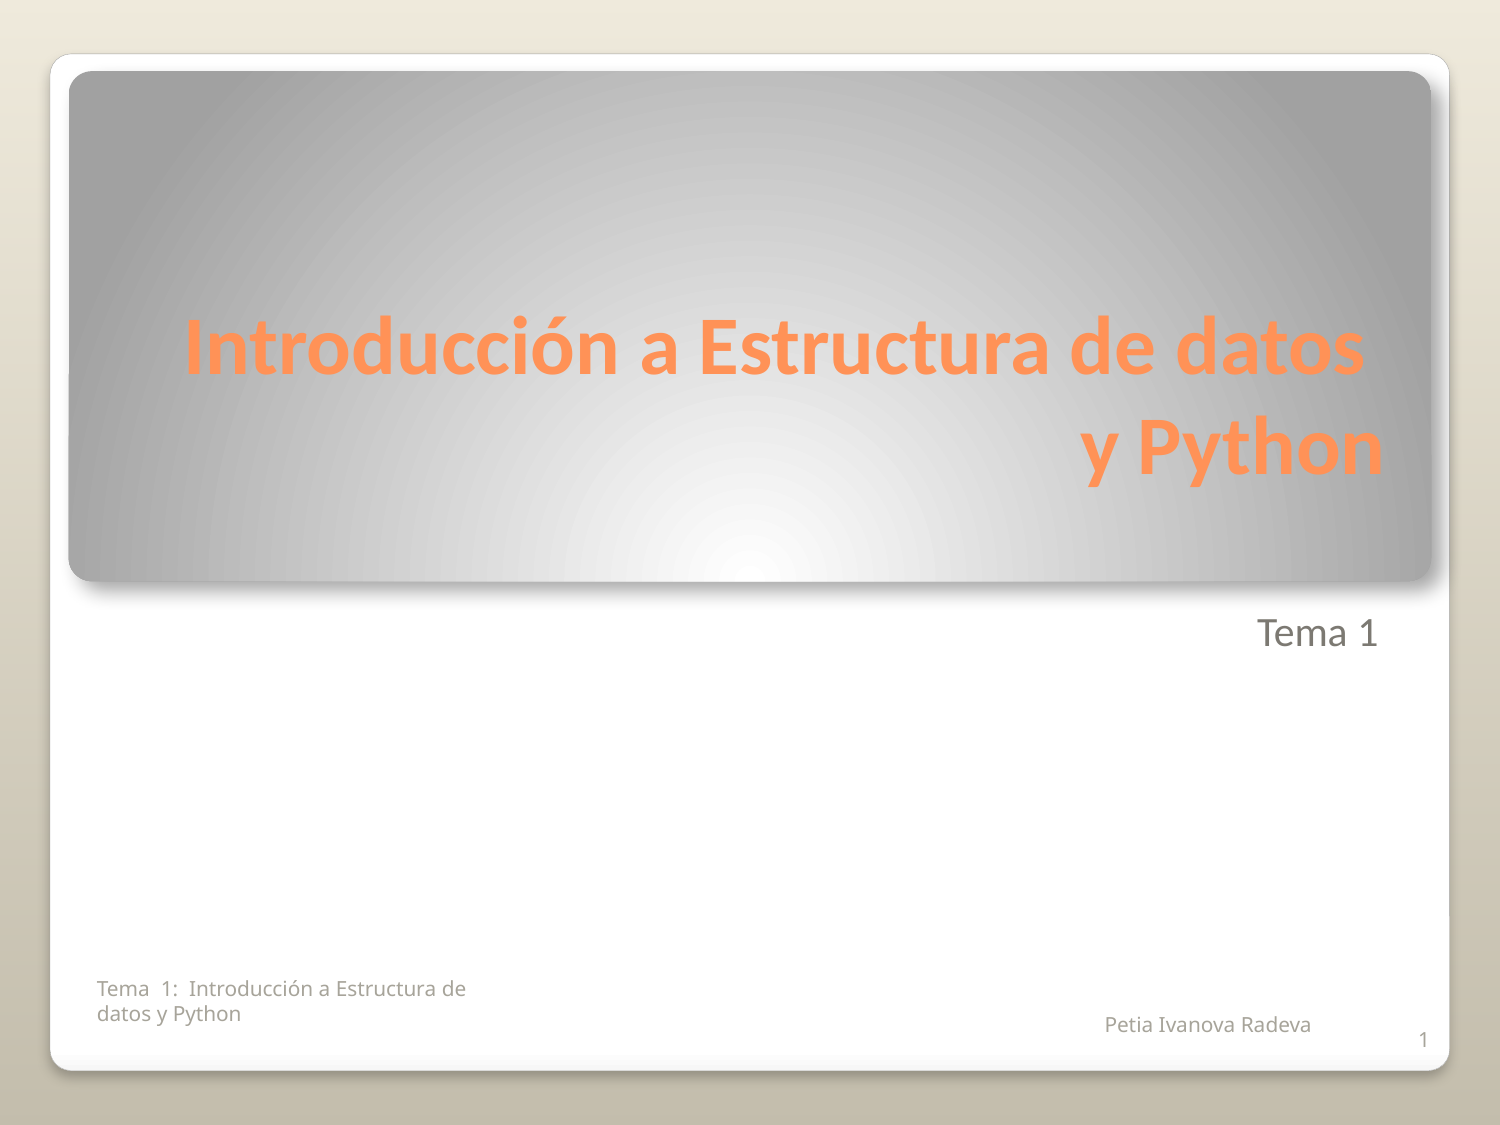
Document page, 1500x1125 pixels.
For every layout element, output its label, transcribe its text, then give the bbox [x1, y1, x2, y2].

subtitle Tema 1 [118, 604, 1394, 755]
slide_number 1 [1369, 1002, 1445, 1063]
footer Petia Ivanova Radeva [1089, 984, 1383, 1045]
slide_number Tema 1: Introducción a Estructura de datos y Python [82, 972, 516, 1033]
title Introducción a Estructura de datos y Python [118, 298, 1394, 599]
